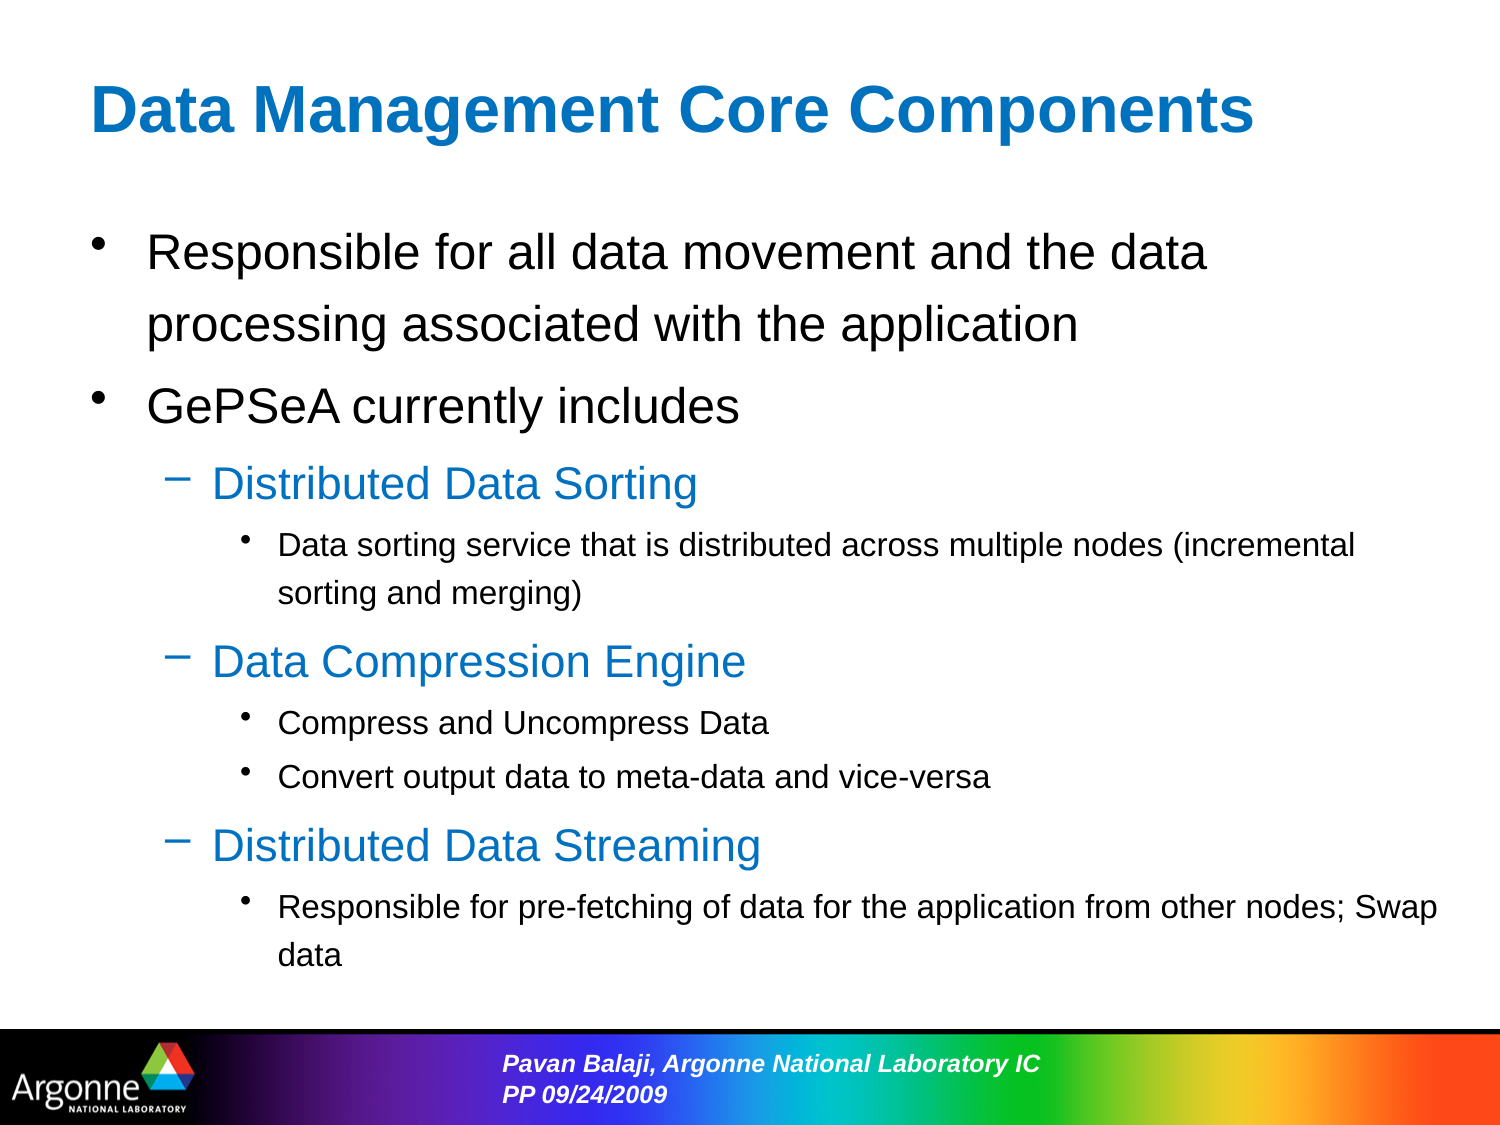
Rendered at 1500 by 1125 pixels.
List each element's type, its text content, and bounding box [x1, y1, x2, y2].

title Data Management Core Components [74, 24, 1426, 188]
footer Pavan Balaji, Argonne National Laboratory ICPP 09/24/2009 [487, 1034, 1063, 1113]
list Responsible for all data movement and the data processing associated with the application GePSeA currently includes Distributed Data Sorting Data sorting service that is distributed across multiple nodes (incremental sorting and merging) Data Compression Engine Compress and Uncompress Data Convert output data to meta-data and vice-versa Distributed Data Streaming Responsible for pre-fetching of data for the application from other nodes; Swap data [74, 199, 1463, 1006]
picture [0, 1029, 1500, 1125]
